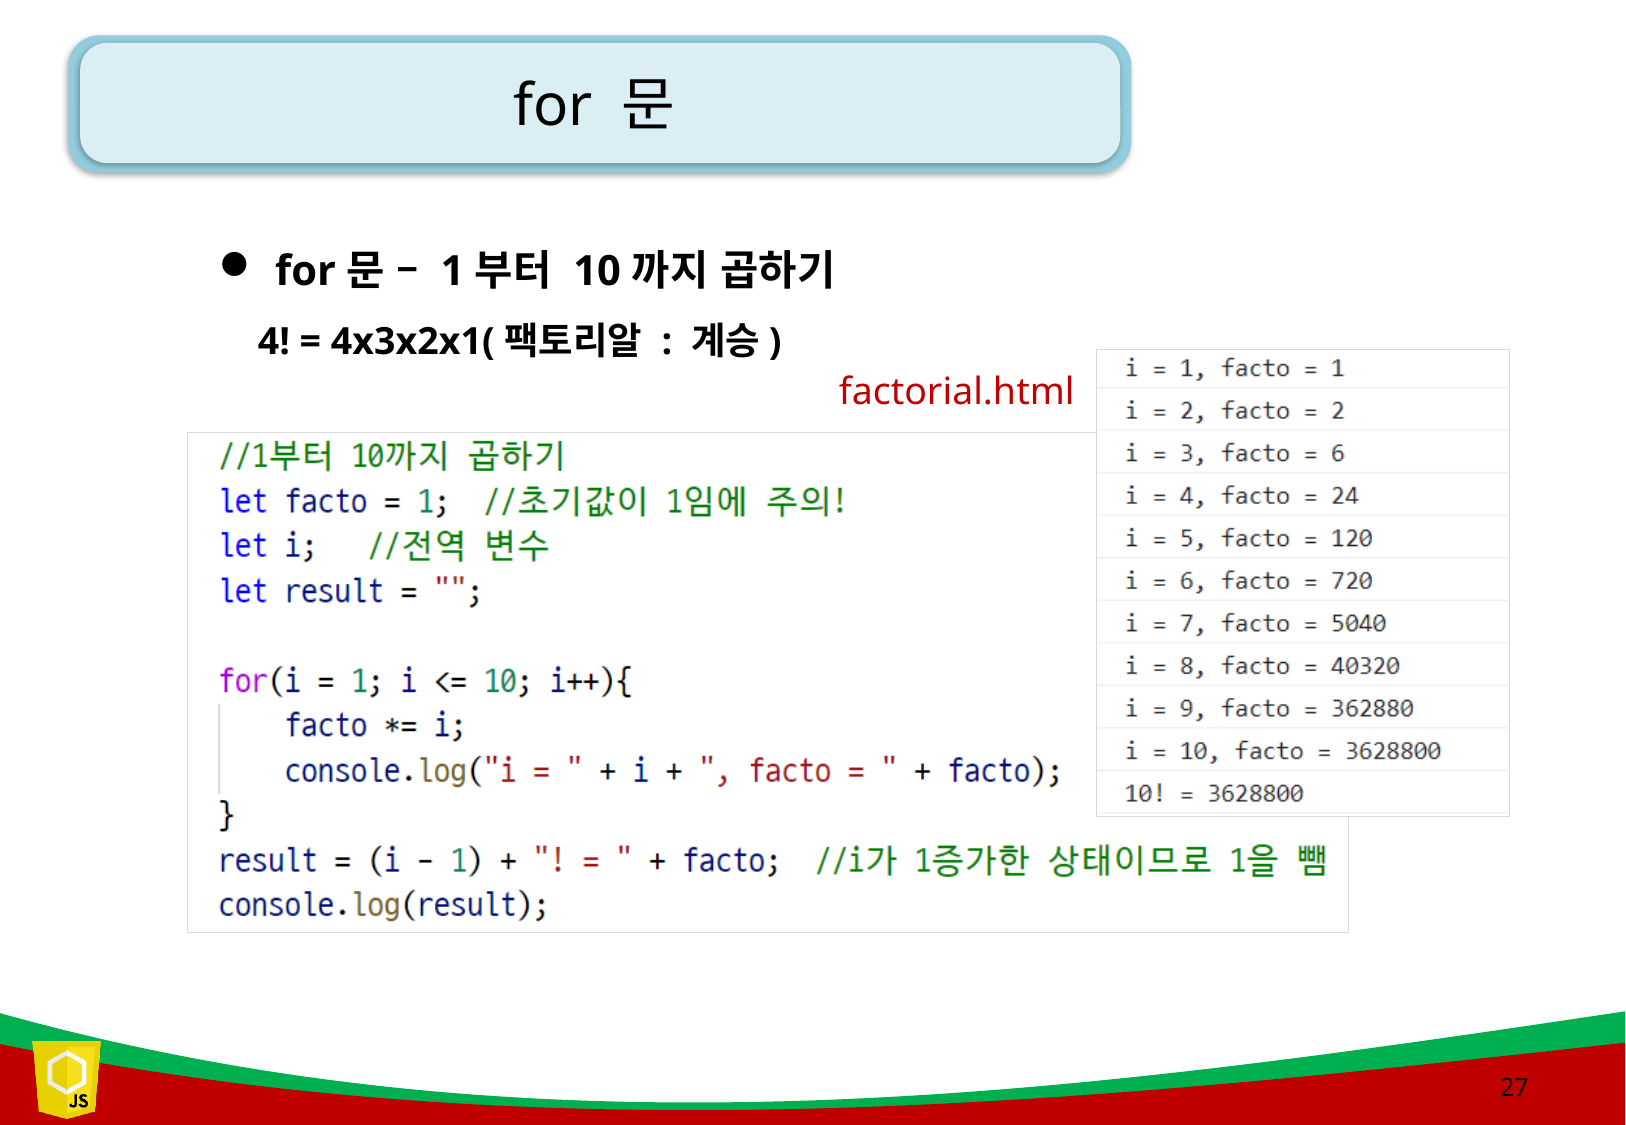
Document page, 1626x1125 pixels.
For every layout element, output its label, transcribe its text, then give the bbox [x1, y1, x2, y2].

picture [32, 1041, 101, 1119]
slide_number 27 [1452, 1058, 1544, 1119]
text_box factorial.html [824, 359, 1090, 420]
picture [187, 349, 1510, 933]
text_box for문 – 1부터 10까지 곱하기 4! = 4x3x2x1(팩토리알 : 계승) [204, 211, 943, 369]
title for 문 [68, 32, 1121, 173]
